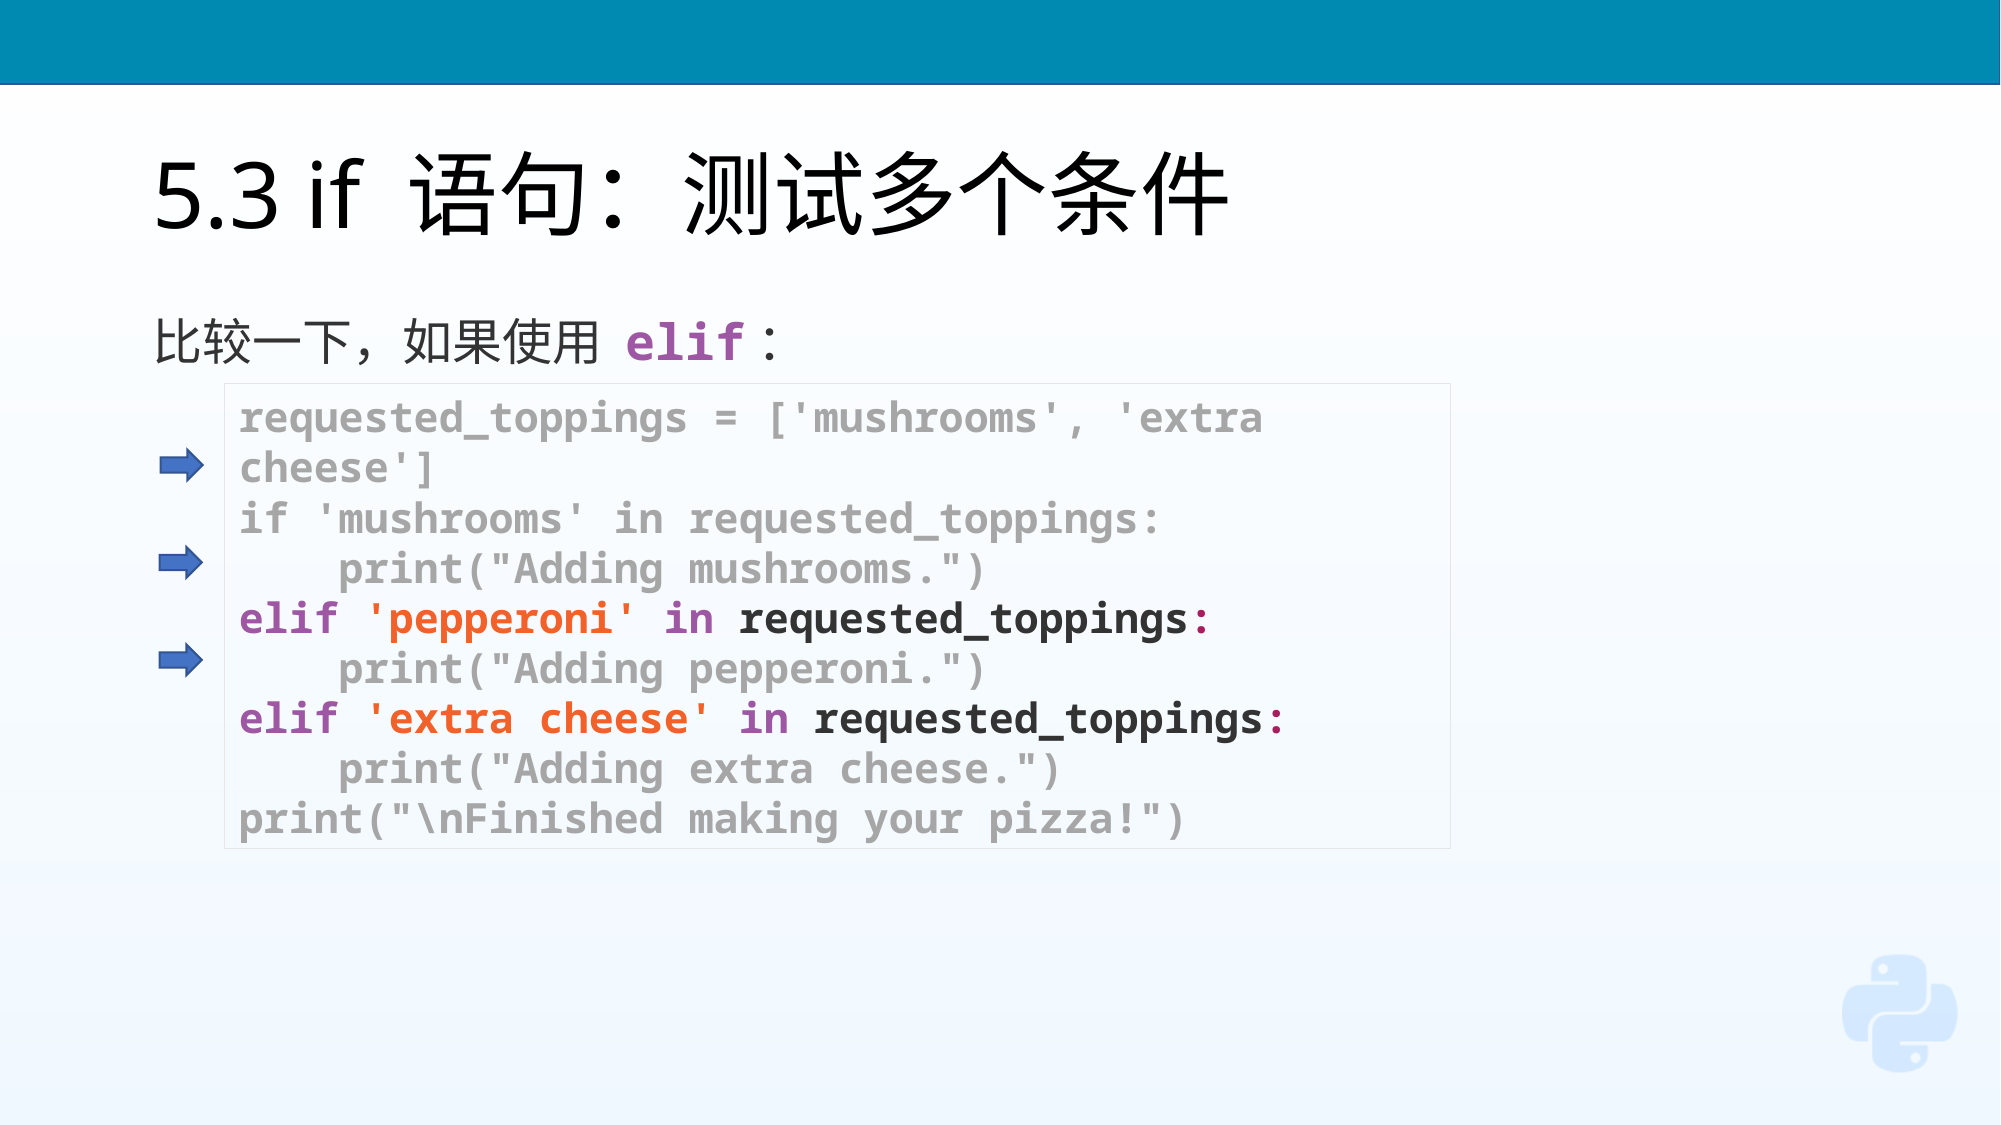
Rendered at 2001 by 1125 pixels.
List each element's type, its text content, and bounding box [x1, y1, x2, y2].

title 5.3 if 语句：测试多个条件 [137, 115, 1863, 282]
text_box [159, 447, 205, 483]
list 比较一下，如果使用 elif： [137, 310, 1863, 1024]
text_box [158, 642, 204, 678]
picture [1842, 946, 1958, 1081]
text_box [158, 544, 204, 581]
text_box requested_toppings = ['mushrooms', 'extra cheese'] if 'mushrooms' in requested_toppings: print("Adding mushrooms.") elif 'pepperoni' in requested_toppings: print("Adding pepperoni.") elif 'extra cheese' in requested_toppings: print("Adding extra cheese.") print("\nFinished making your pizza!") [224, 383, 1451, 849]
